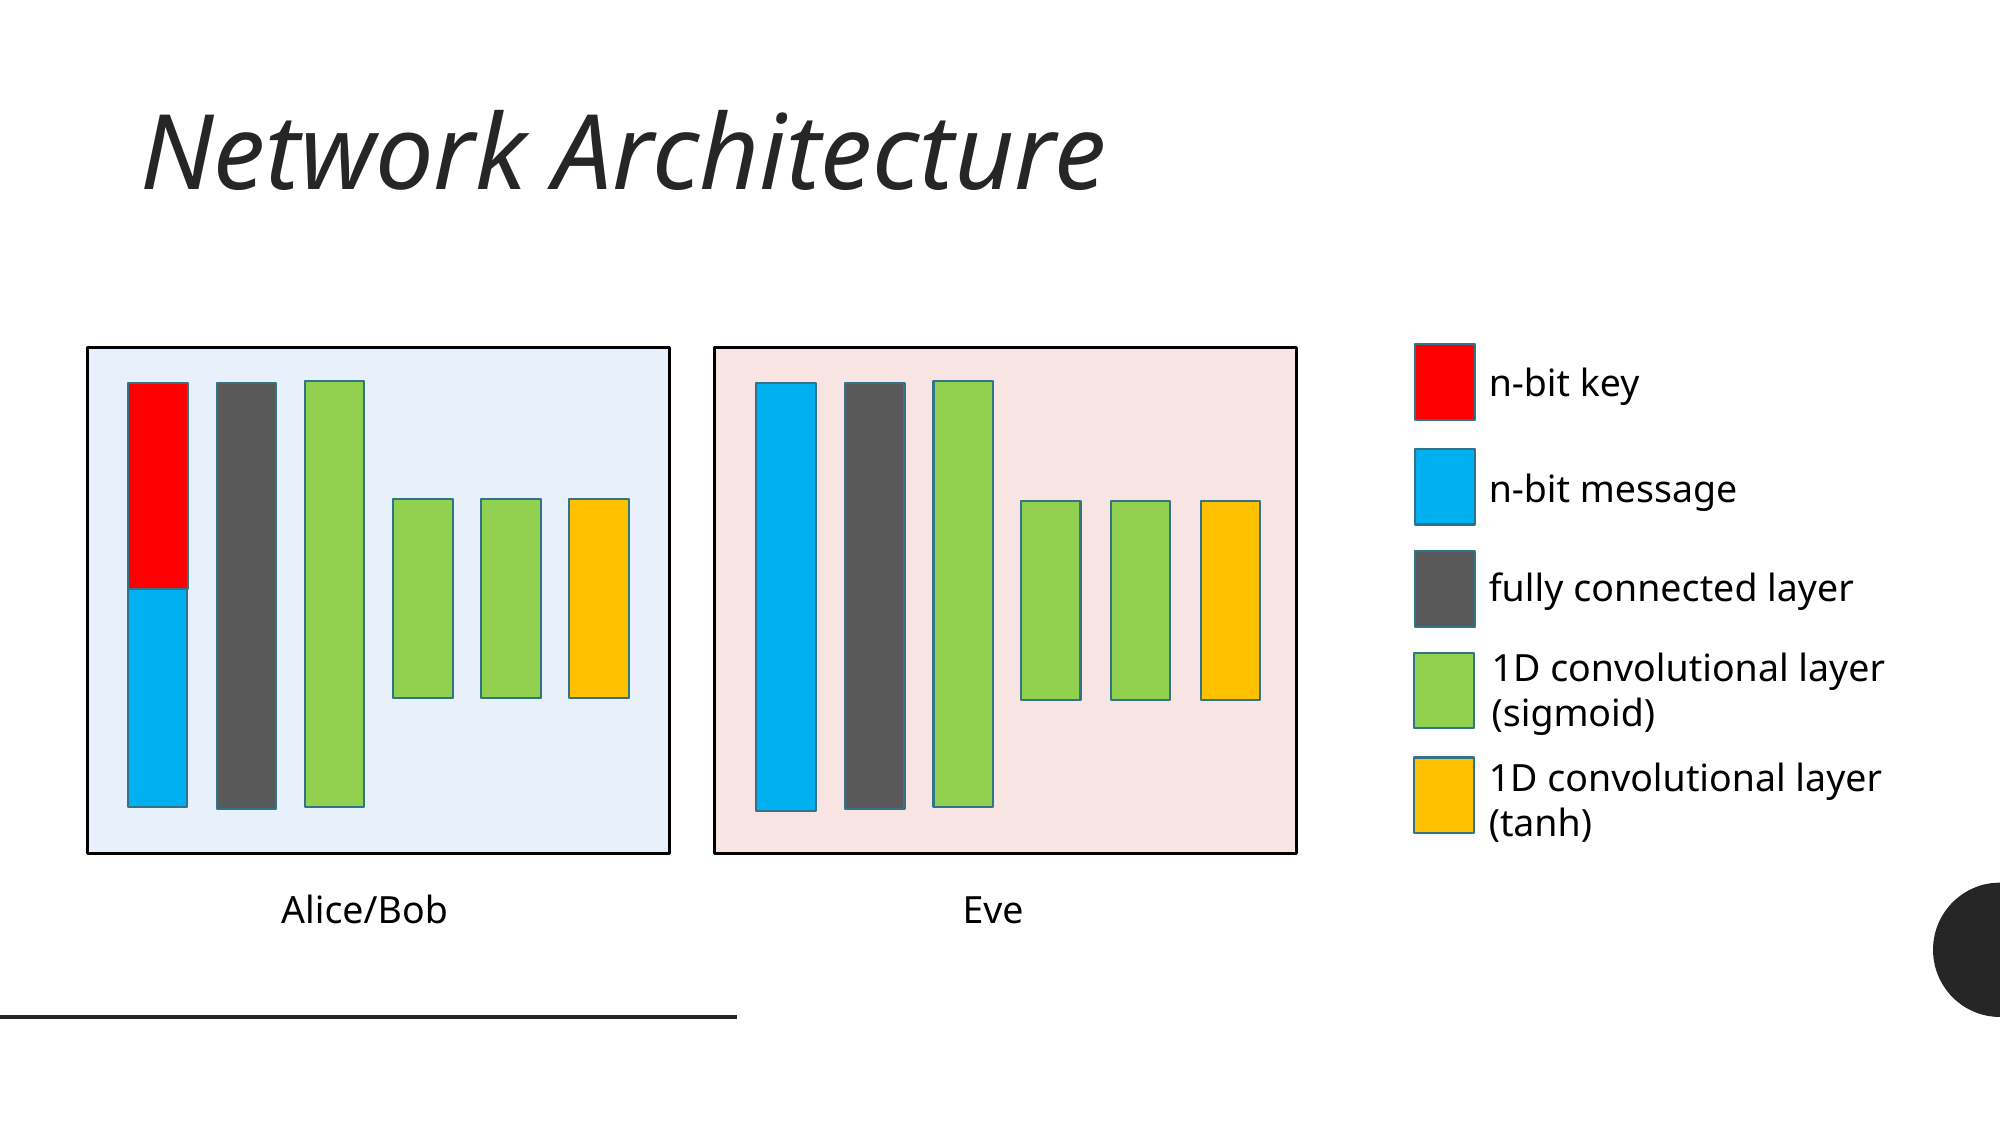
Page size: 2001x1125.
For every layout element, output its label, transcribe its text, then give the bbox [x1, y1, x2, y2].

text_box Eve [739, 878, 1248, 939]
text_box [1414, 344, 1924, 853]
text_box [714, 347, 1297, 854]
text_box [87, 347, 670, 854]
title Network Architecture [125, 91, 1253, 340]
text_box Alice/Bob [110, 878, 619, 939]
